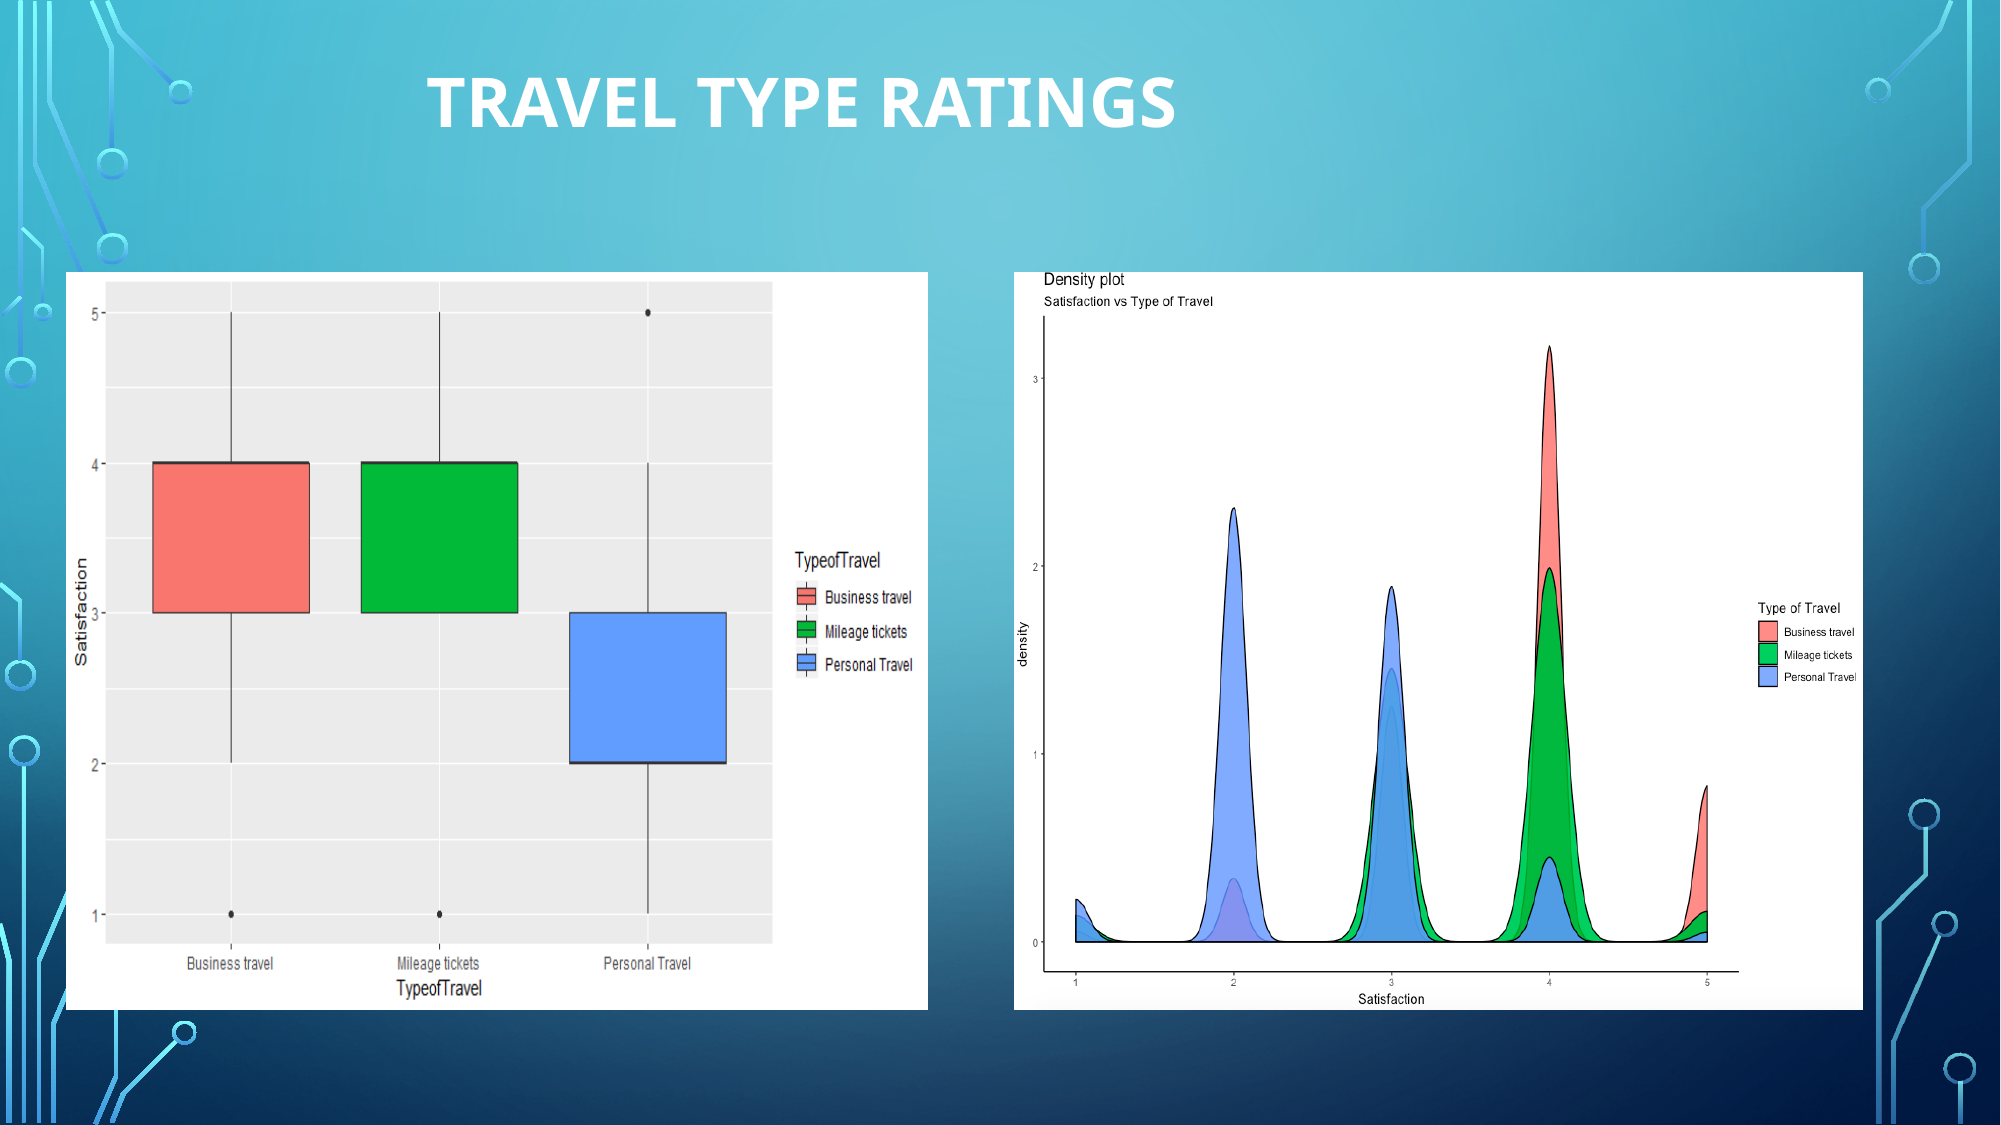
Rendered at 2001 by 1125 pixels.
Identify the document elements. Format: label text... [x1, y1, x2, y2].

picture [1013, 272, 1863, 1011]
text_box TRAVEL TYPE RATINGS [33, 59, 1863, 233]
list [66, 272, 928, 1011]
